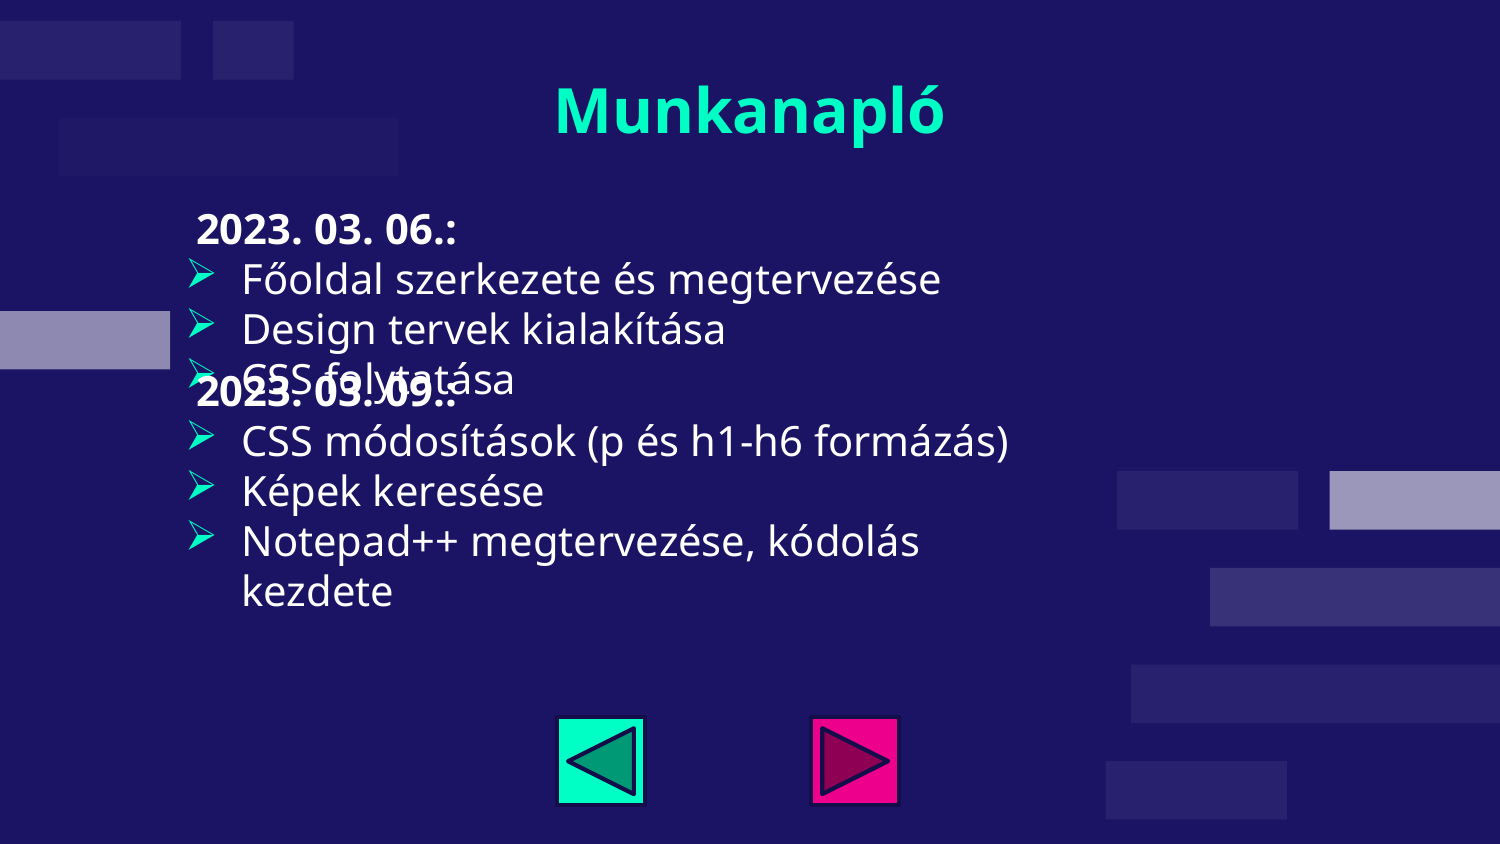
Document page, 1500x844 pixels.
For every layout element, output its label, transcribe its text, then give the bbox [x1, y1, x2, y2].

text_box [809, 715, 901, 807]
text_box [555, 715, 647, 807]
text_box 2023. 03. 09.: CSS módosítások (p és h1-h6 formázás) Képek keresése Notepad++ megtervezése, kódolás kezdete [170, 397, 1032, 616]
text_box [0, 20, 399, 370]
text_box 2023. 03. 06.: Főoldal szerkezete és megtervezése Design tervek kialakítása CSS folytatása [170, 183, 1032, 397]
title Munkanapló [402, 56, 1291, 166]
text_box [1105, 470, 1500, 820]
